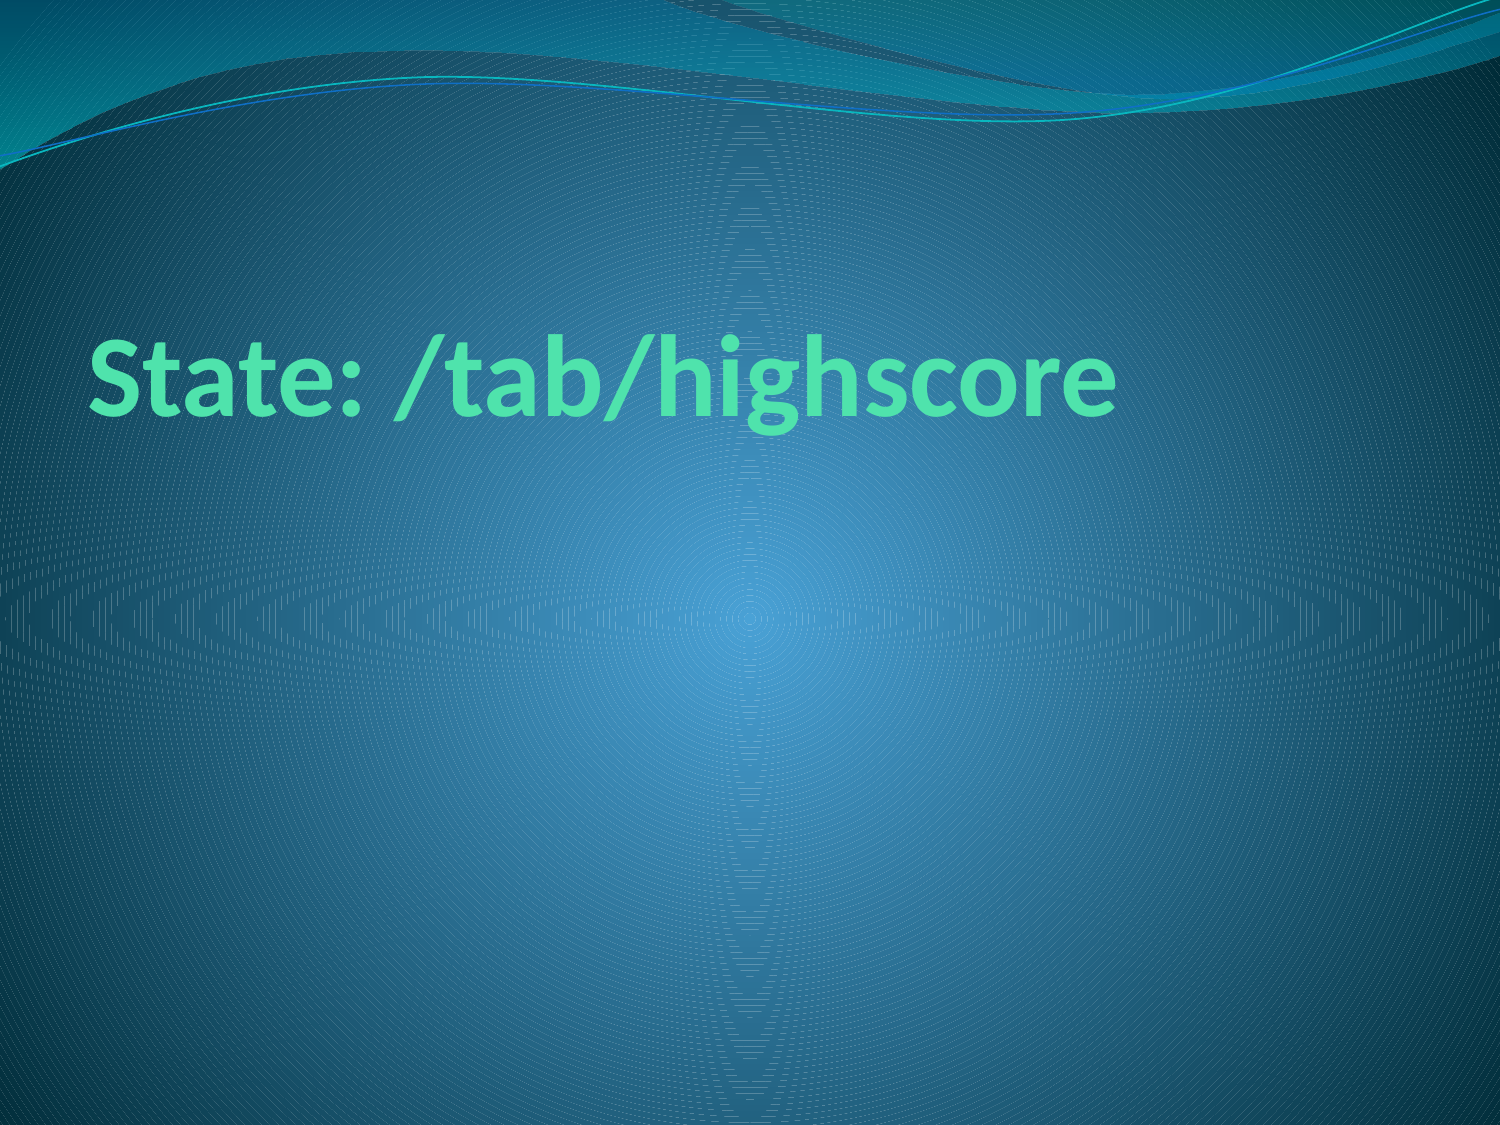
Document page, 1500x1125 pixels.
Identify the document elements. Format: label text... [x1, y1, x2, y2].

title State: /tab/highscore [86, 216, 1362, 440]
